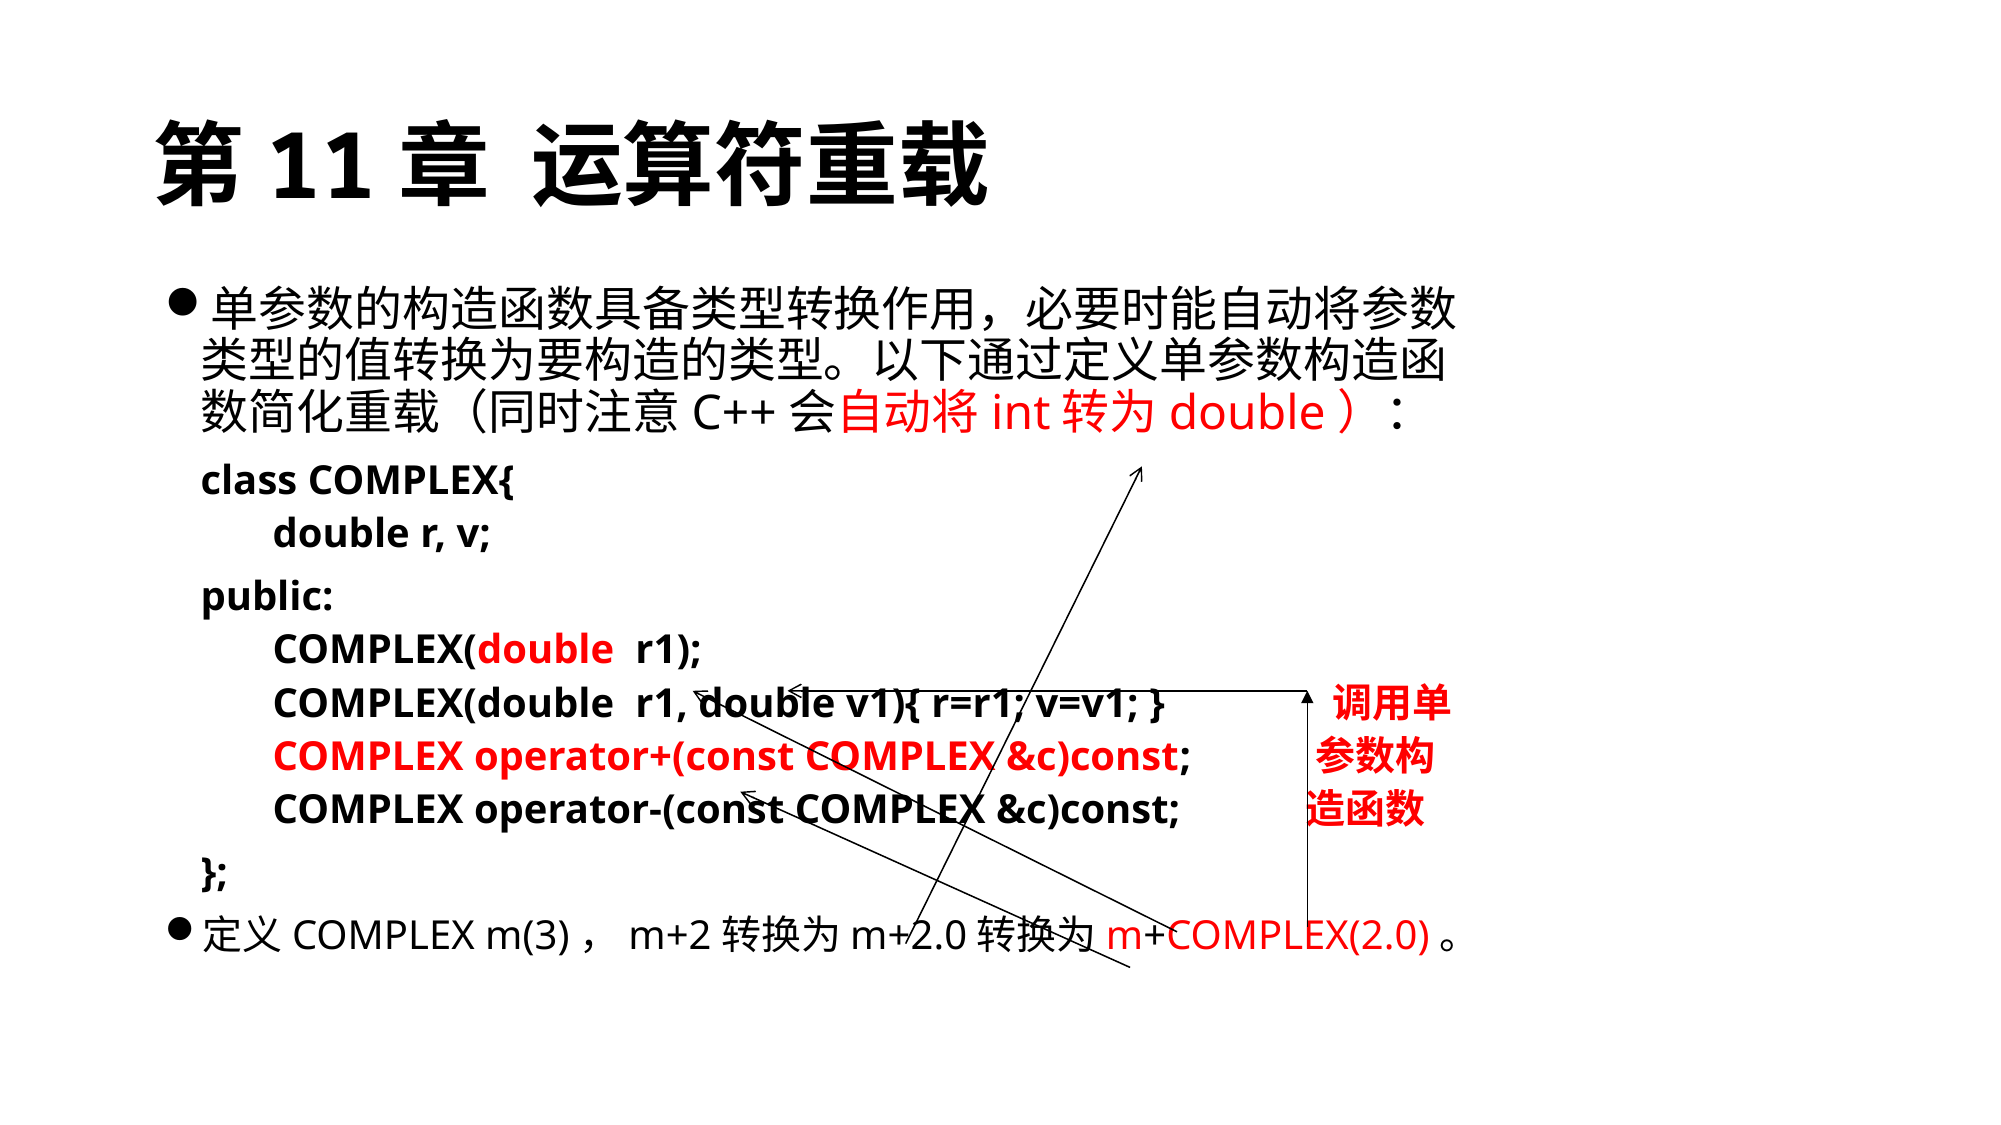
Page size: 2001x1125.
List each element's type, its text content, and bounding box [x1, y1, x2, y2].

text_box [692, 690, 905, 932]
title 第11章 运算符重载 [137, 59, 1863, 278]
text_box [1142, 690, 1178, 932]
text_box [740, 791, 1131, 968]
text_box 单参数的构造函数具备类型转换作用，必要时能自动将参数类型的值转换为要构造的类型。以下通过定义单参数构造函数简化重载（同时注意C++会自动将int转为double）： class COMPLEX{ double r, v; public: COMPLEX(double r1); COMPLEX(double r1, double v1){ r=r1; v=v1; } 调用单 COMPLEX operator+(const COMPLEX &c)const; 参数构 COMPLEX operator-(const COMPLEX &c)const; 造函数 }; 定义COMPLEX m(3)，m+2转换为m+2.0转换为m+COMPLEX(2.0)。 [149, 277, 1496, 1011]
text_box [905, 466, 1142, 944]
